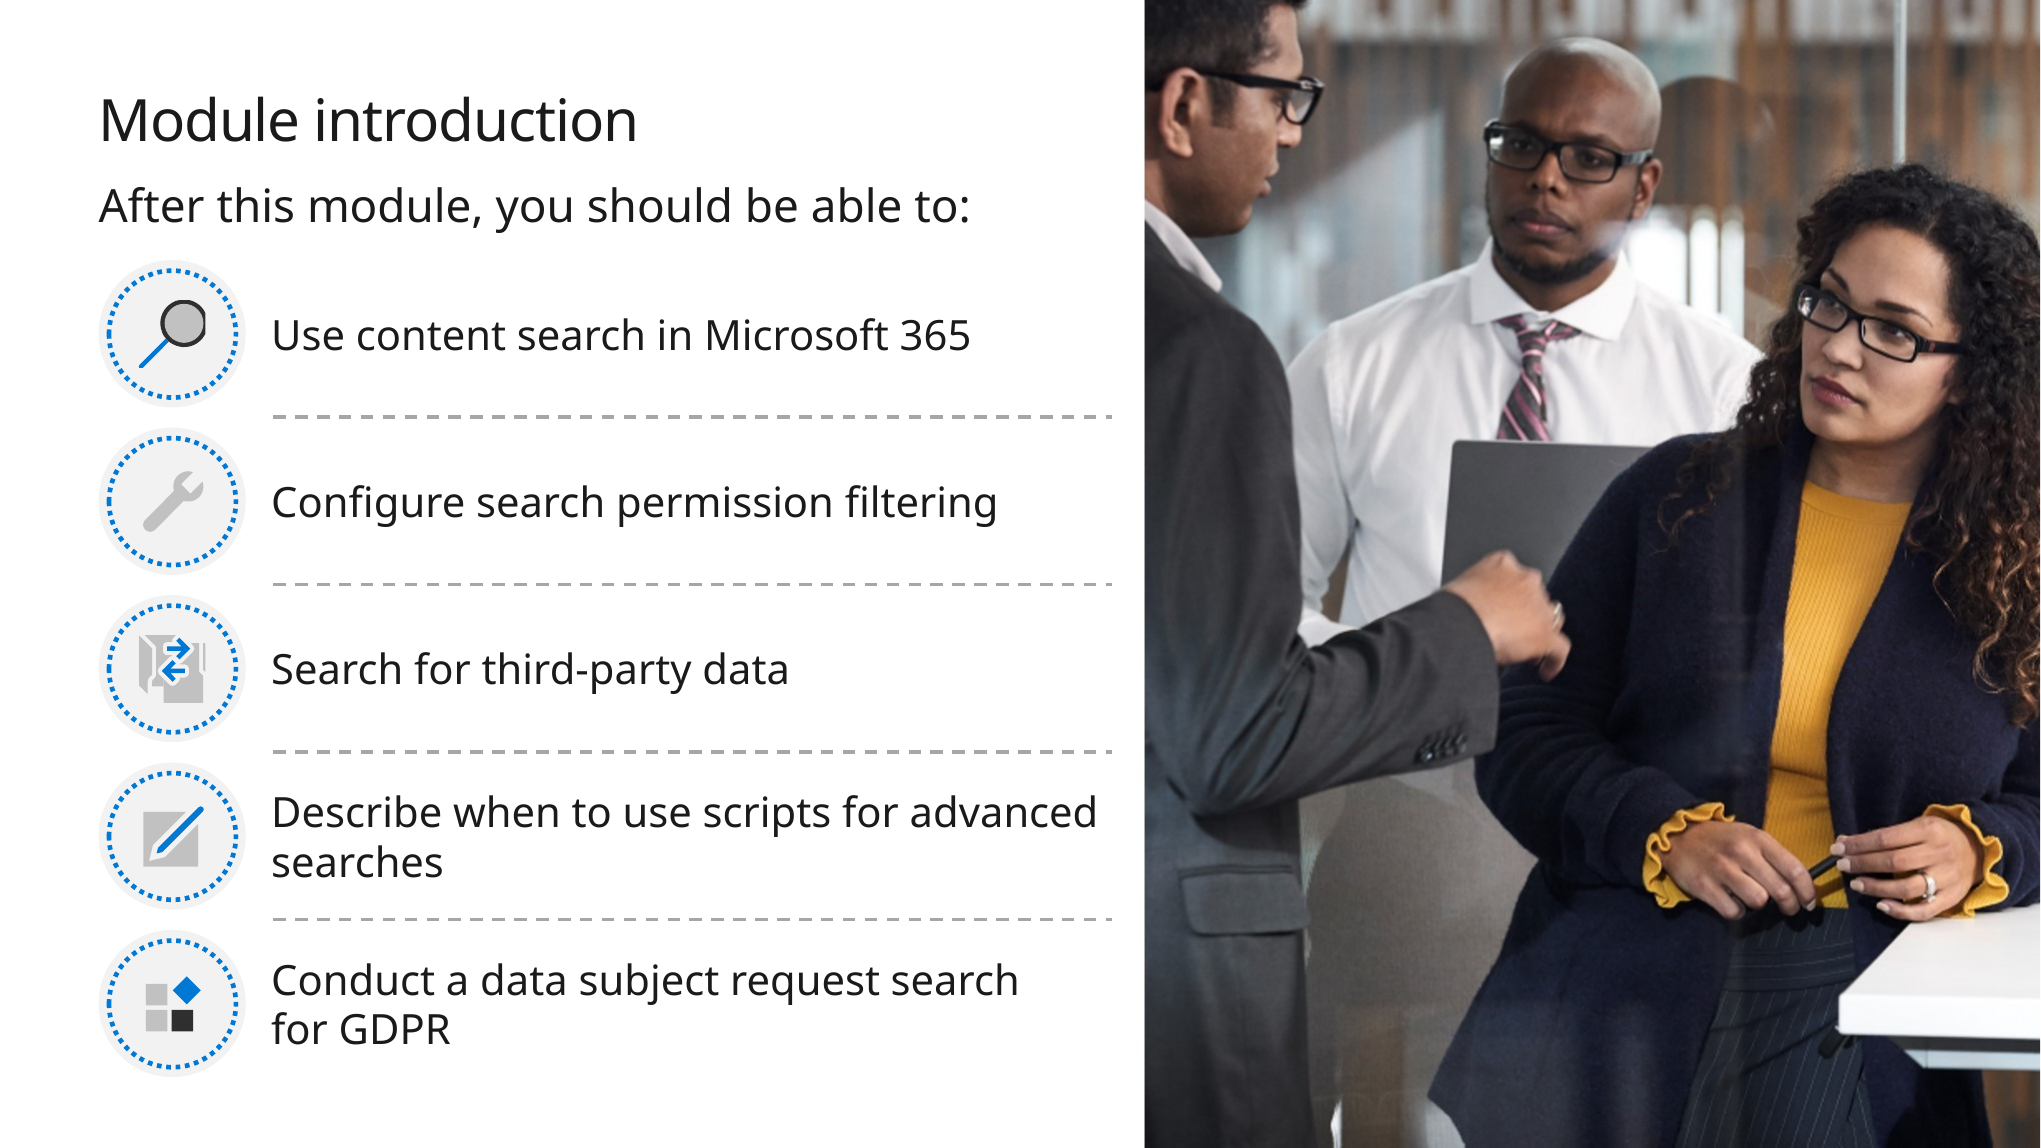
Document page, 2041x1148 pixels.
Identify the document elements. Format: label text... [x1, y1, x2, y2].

text_box Configure search permission filtering [271, 436, 1109, 565]
text_box Use content search in Microsoft 365 [271, 269, 1109, 398]
text_box Search for third-party data [271, 604, 1109, 733]
text_box Conduct a data subject request search for GDPR [271, 939, 1109, 1068]
picture [0, 0, 2041, 1148]
text_box Describe when to use scripts for advanced searches [271, 771, 1109, 900]
text_box After this module, you should be able to: [98, 176, 1044, 250]
title Module introduction [98, 83, 1125, 156]
